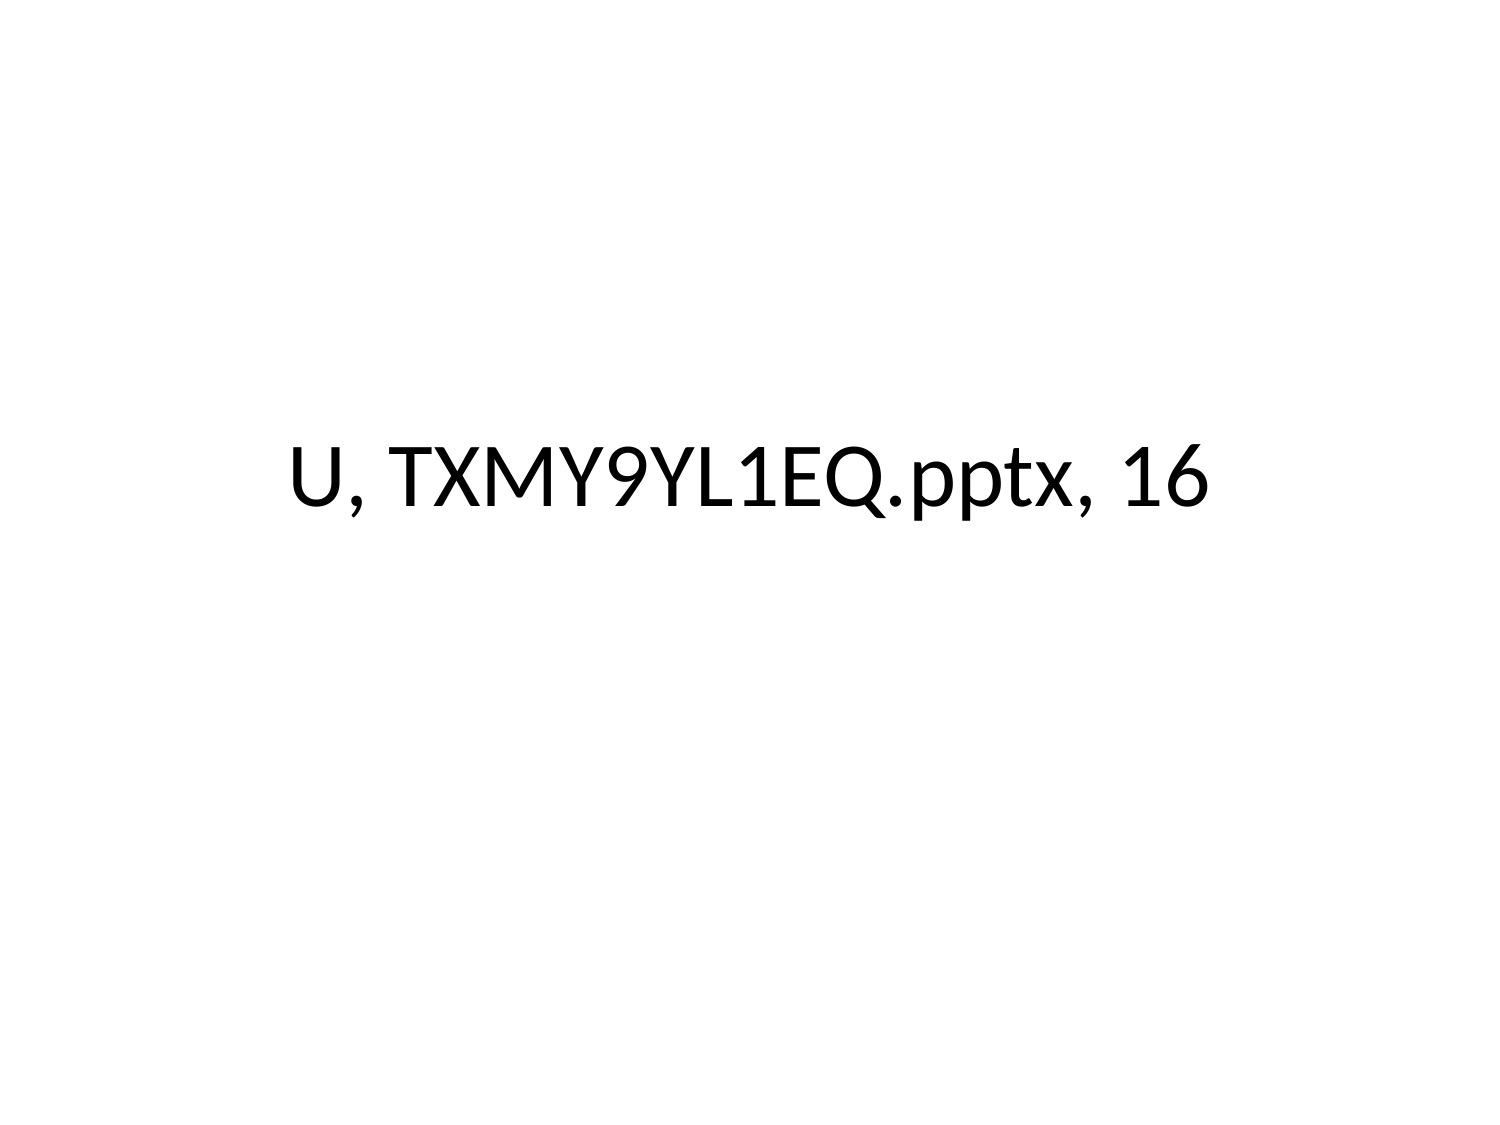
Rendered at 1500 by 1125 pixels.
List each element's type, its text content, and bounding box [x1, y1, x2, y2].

title U, TXMY9YL1EQ.pptx, 16 [112, 349, 1388, 591]
